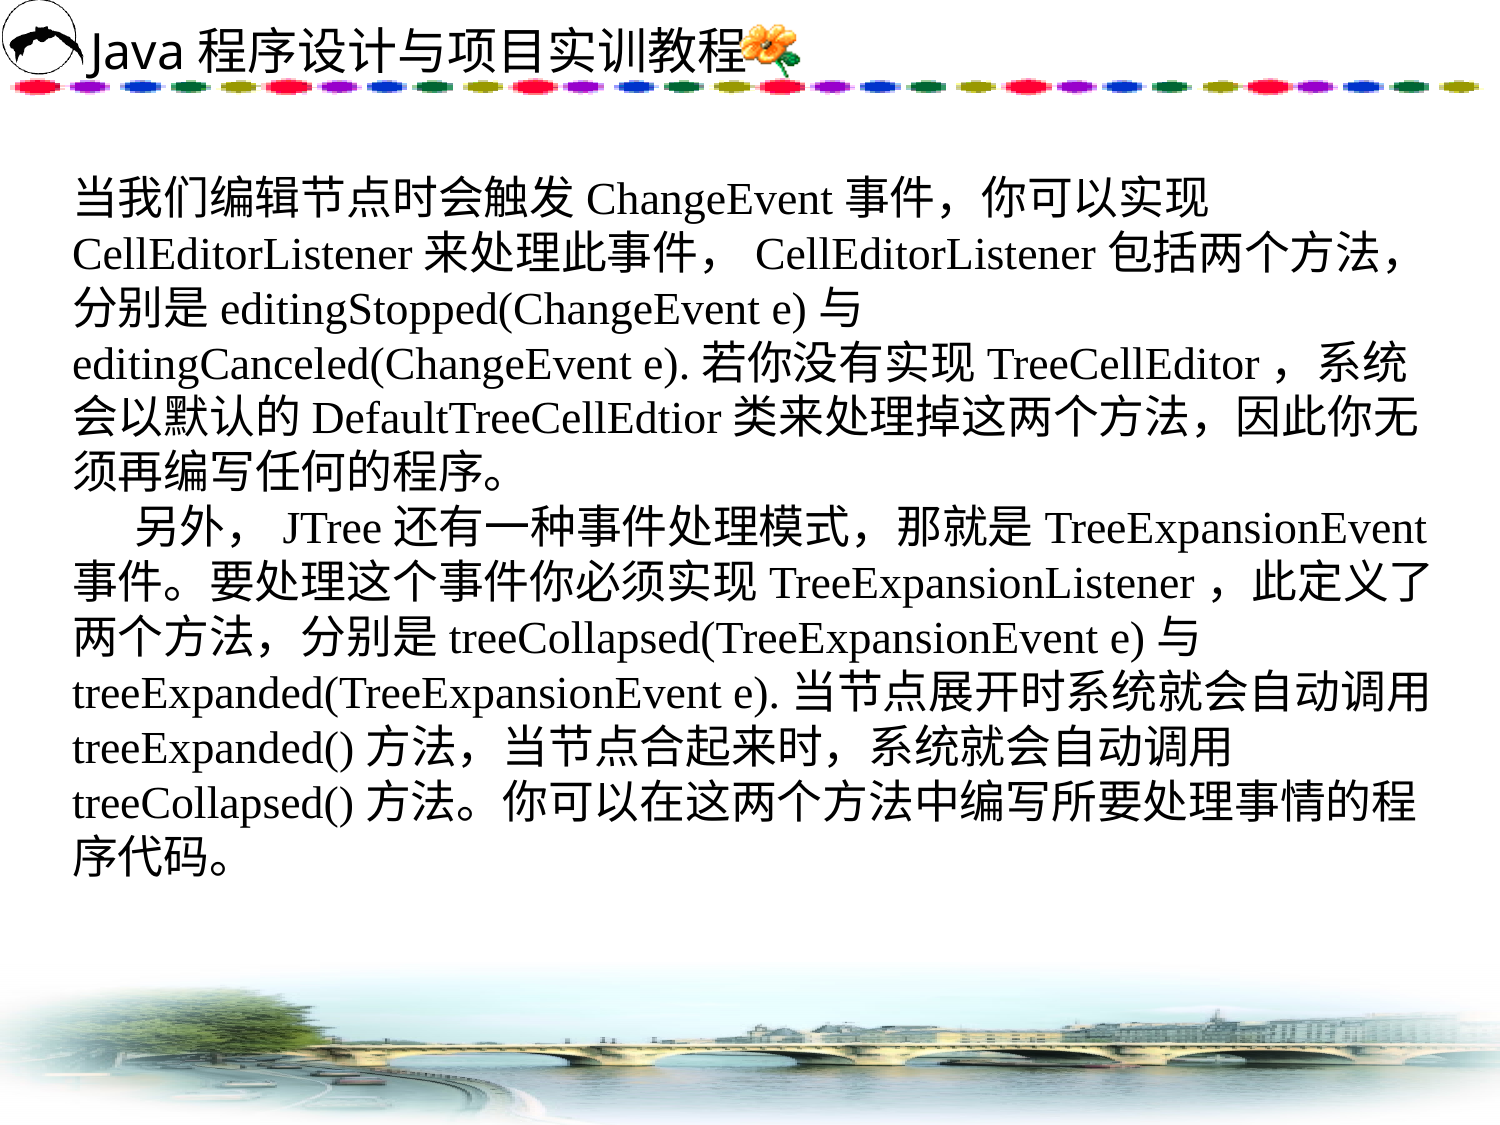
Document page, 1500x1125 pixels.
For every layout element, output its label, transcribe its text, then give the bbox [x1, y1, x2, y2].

text_box 当我们编辑节点时会触发ChangeEvent事件，你可以实现CellEditorListener来处理此事件，CellEditorListener包括两个方法，分别是editingStopped(ChangeEvent e)与 editingCanceled(ChangeEvent e).若你没有实现TreeCellEditor，系统会以默认的DefaultTreeCellEdtior类来处理掉这两个方法，因此你无须再编写任何的程序。 另外，JTree还有一种事件处理模式，那就是TreeExpansionEvent事件。要处理这个事件你必须实现TreeExpansionListener，此定义了两个方法，分别是treeCollapsed(TreeExpansionEvent e)与treeExpanded(TreeExpansionEvent e).当节点展开时系统就会自动调用treeExpanded()方法，当节点合起来时，系统就会自动调用treeCollapsed()方法。你可以在这两个方法中编写所要处理事情的程序代码。 [57, 160, 1457, 891]
picture [0, 962, 1500, 1125]
picture [0, 0, 1500, 100]
